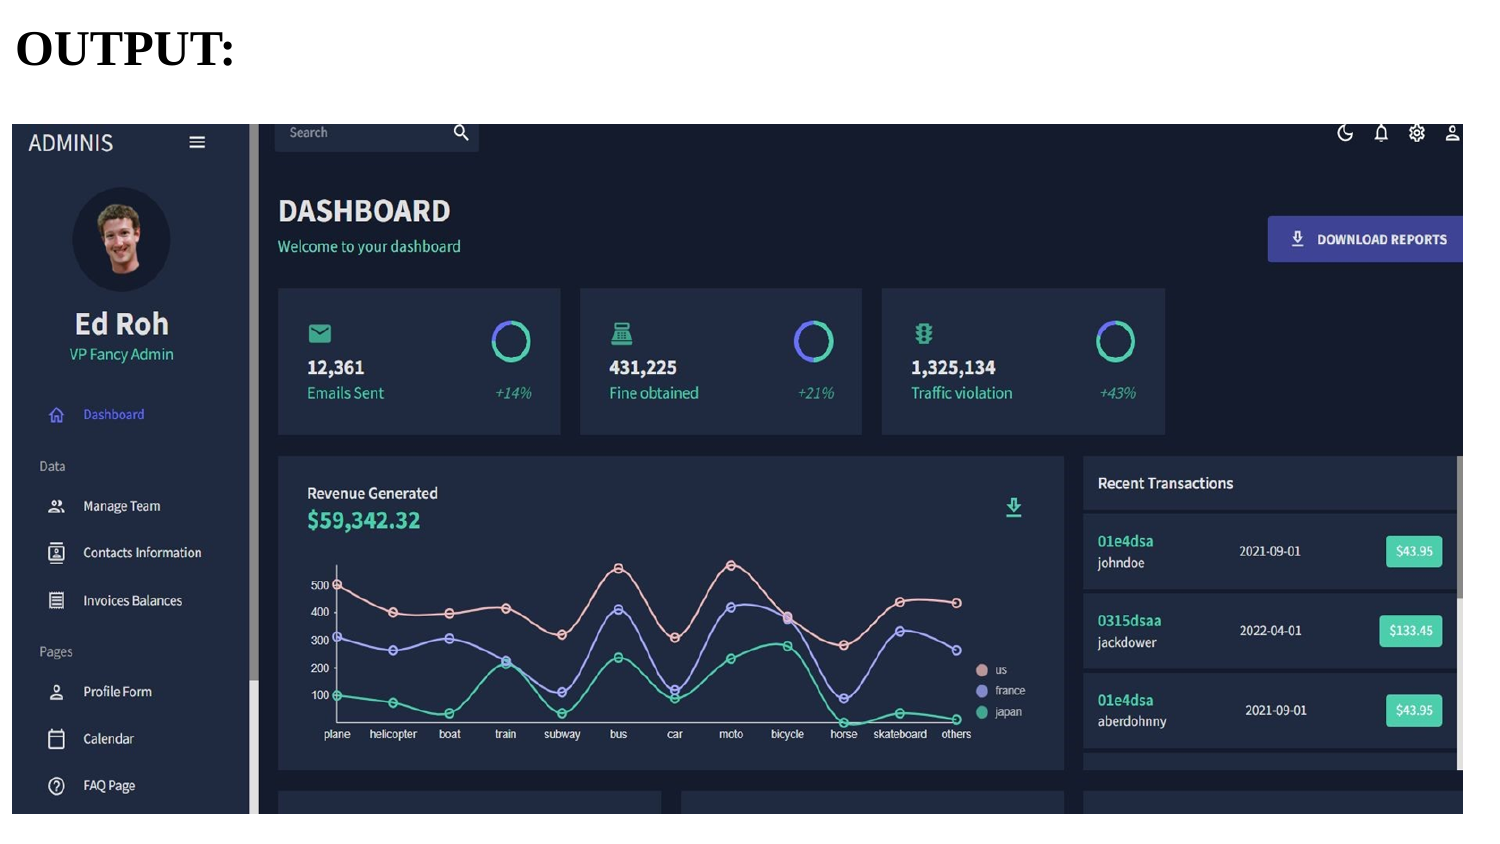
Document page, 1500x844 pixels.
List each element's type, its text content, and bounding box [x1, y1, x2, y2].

picture [12, 124, 1463, 814]
text_box OUTPUT: [0, 0, 965, 90]
